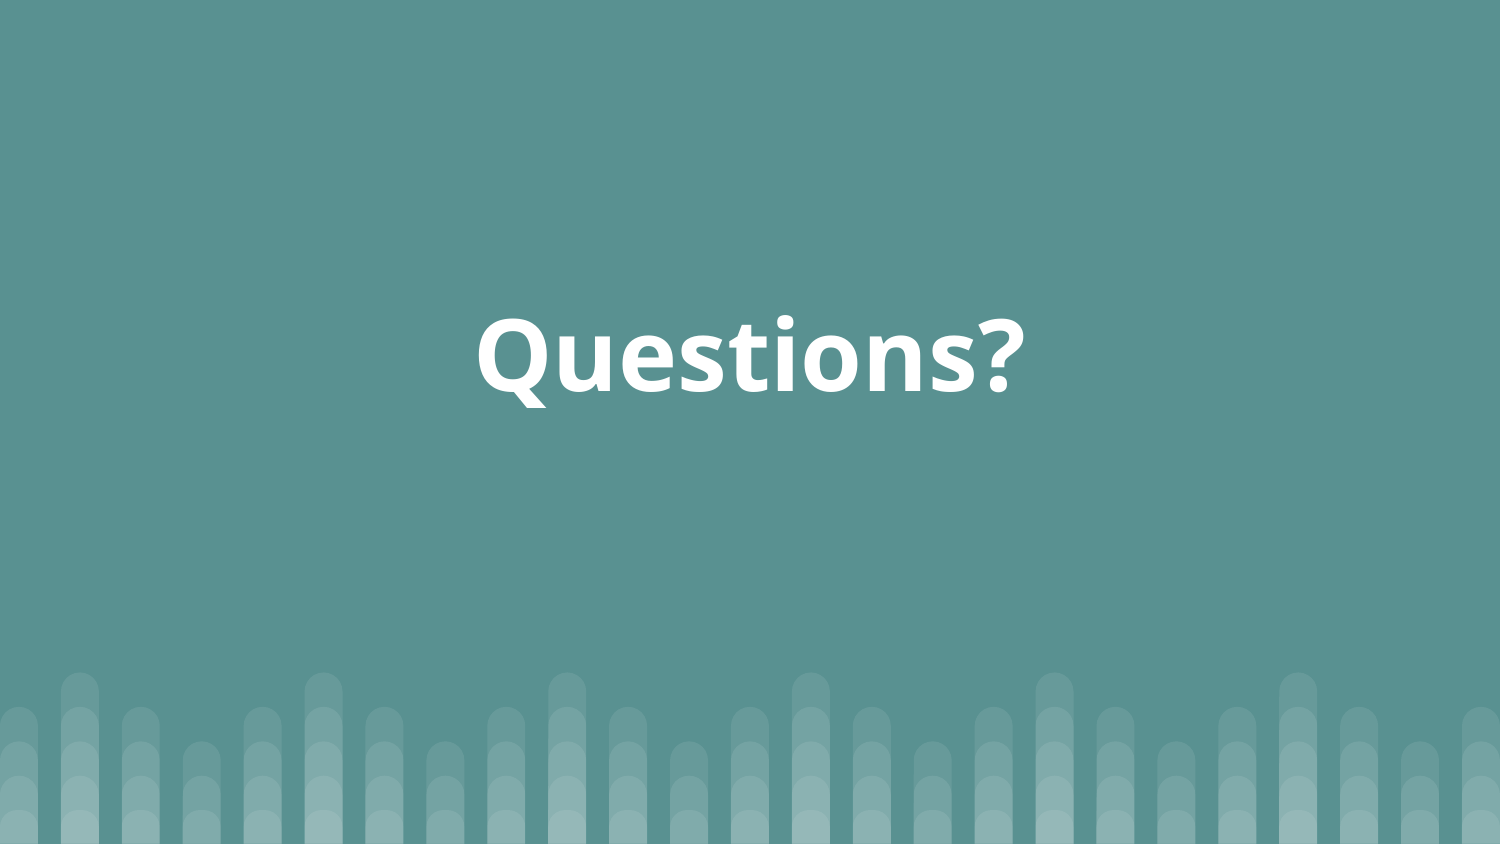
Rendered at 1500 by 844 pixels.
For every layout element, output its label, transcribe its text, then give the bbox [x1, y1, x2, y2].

title Questions? [227, 198, 1273, 505]
